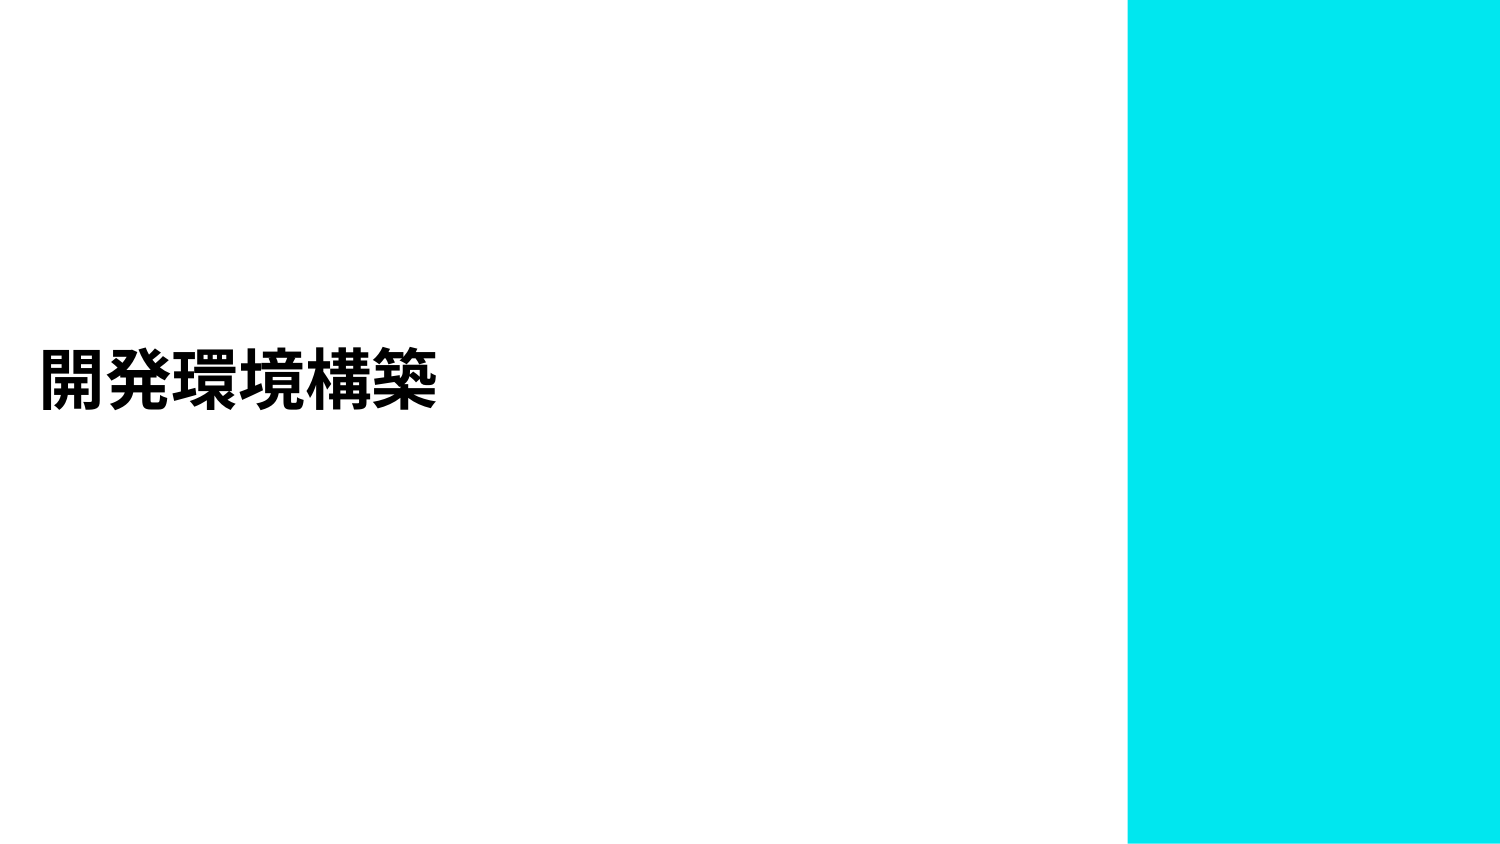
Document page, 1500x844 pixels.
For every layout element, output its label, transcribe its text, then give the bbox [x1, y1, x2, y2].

title 開発環境構築 [38, 183, 1117, 420]
